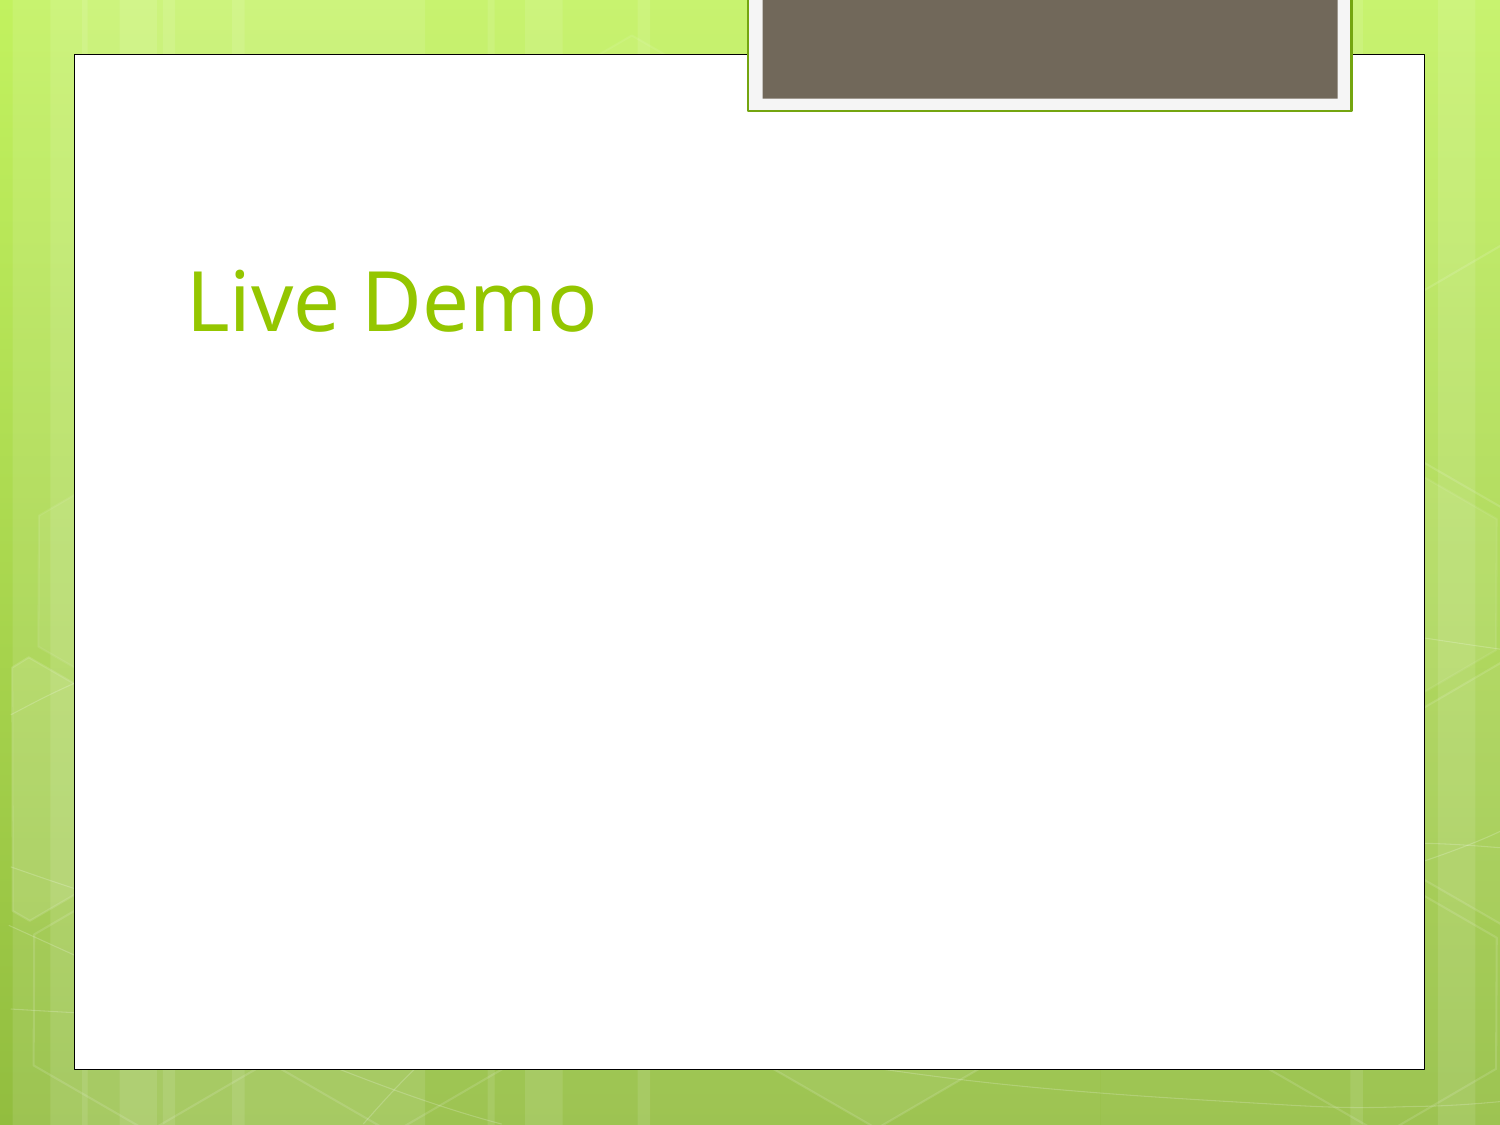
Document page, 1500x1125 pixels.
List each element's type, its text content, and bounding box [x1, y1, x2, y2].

title Live Demo [171, 168, 1324, 357]
